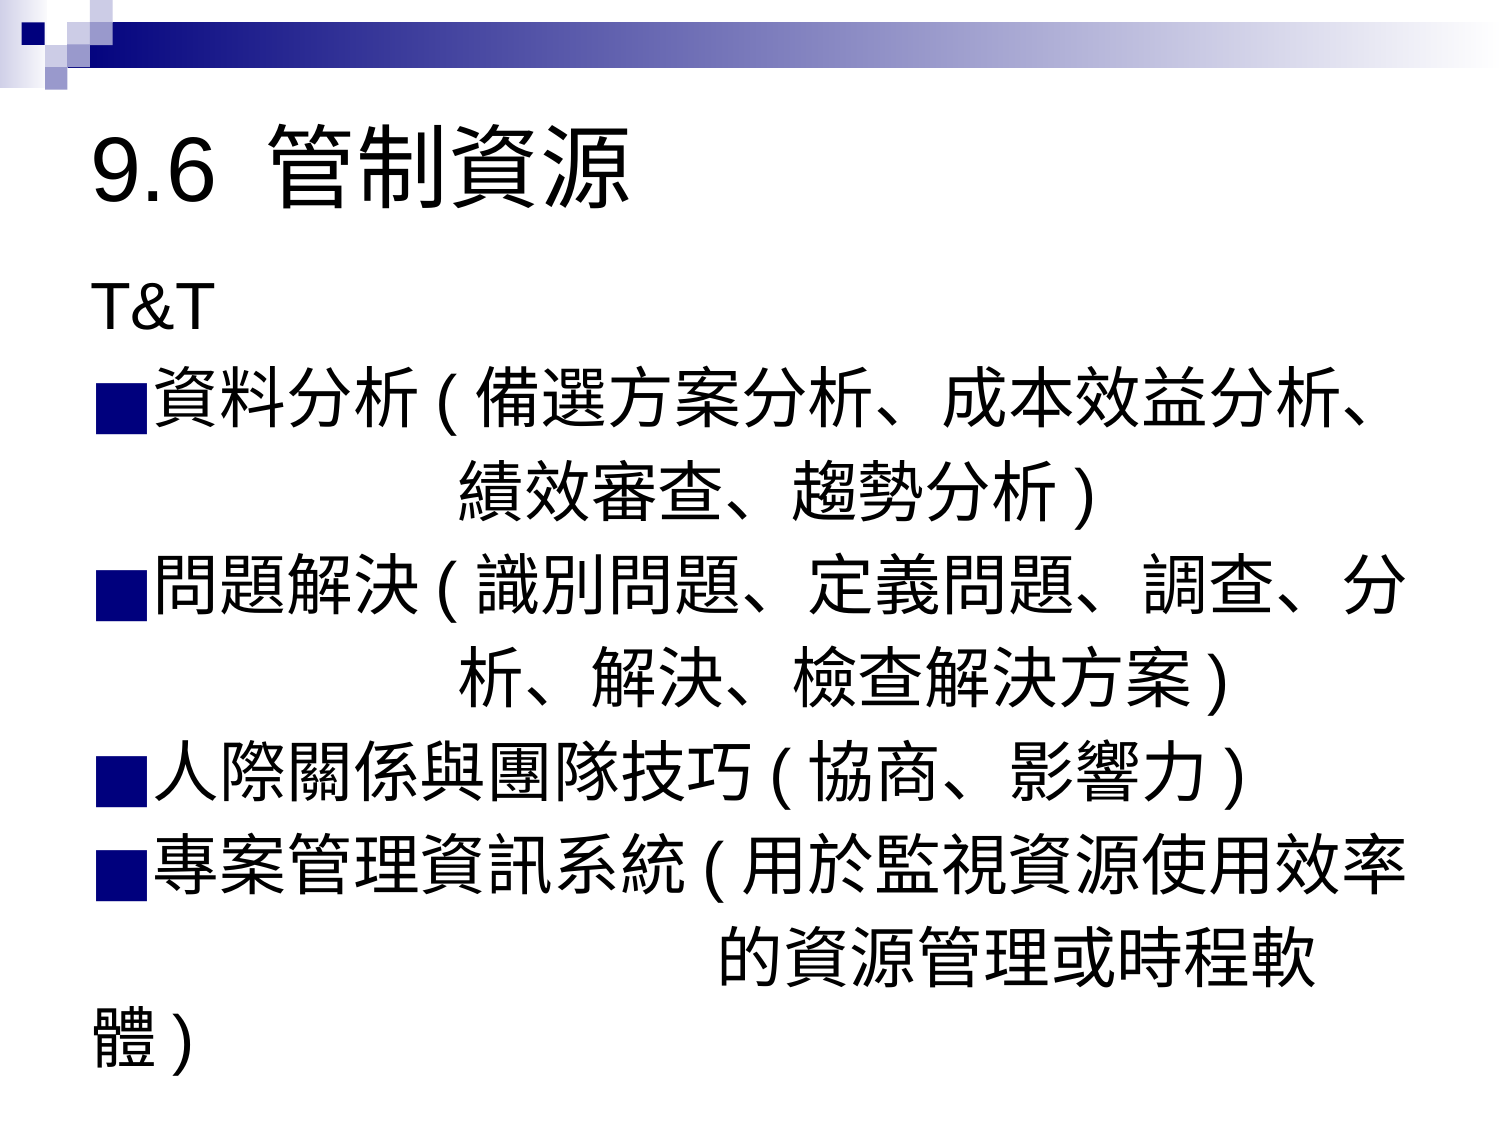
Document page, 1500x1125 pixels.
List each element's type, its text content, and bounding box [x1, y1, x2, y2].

list T&T 資料分析(備選方案分析、成本效益分析、 績效審查、趨勢分析) 問題解決(識別問題、定義問題、調查、分 析、解決、檢查解決方案) 人際關係與團隊技巧(協商、影響力) 專案管理資訊系統(用於監視資源使用效率 的資源管理或時程軟體) [75, 255, 1425, 1094]
title 9.6 管制資源 [75, 75, 1425, 255]
